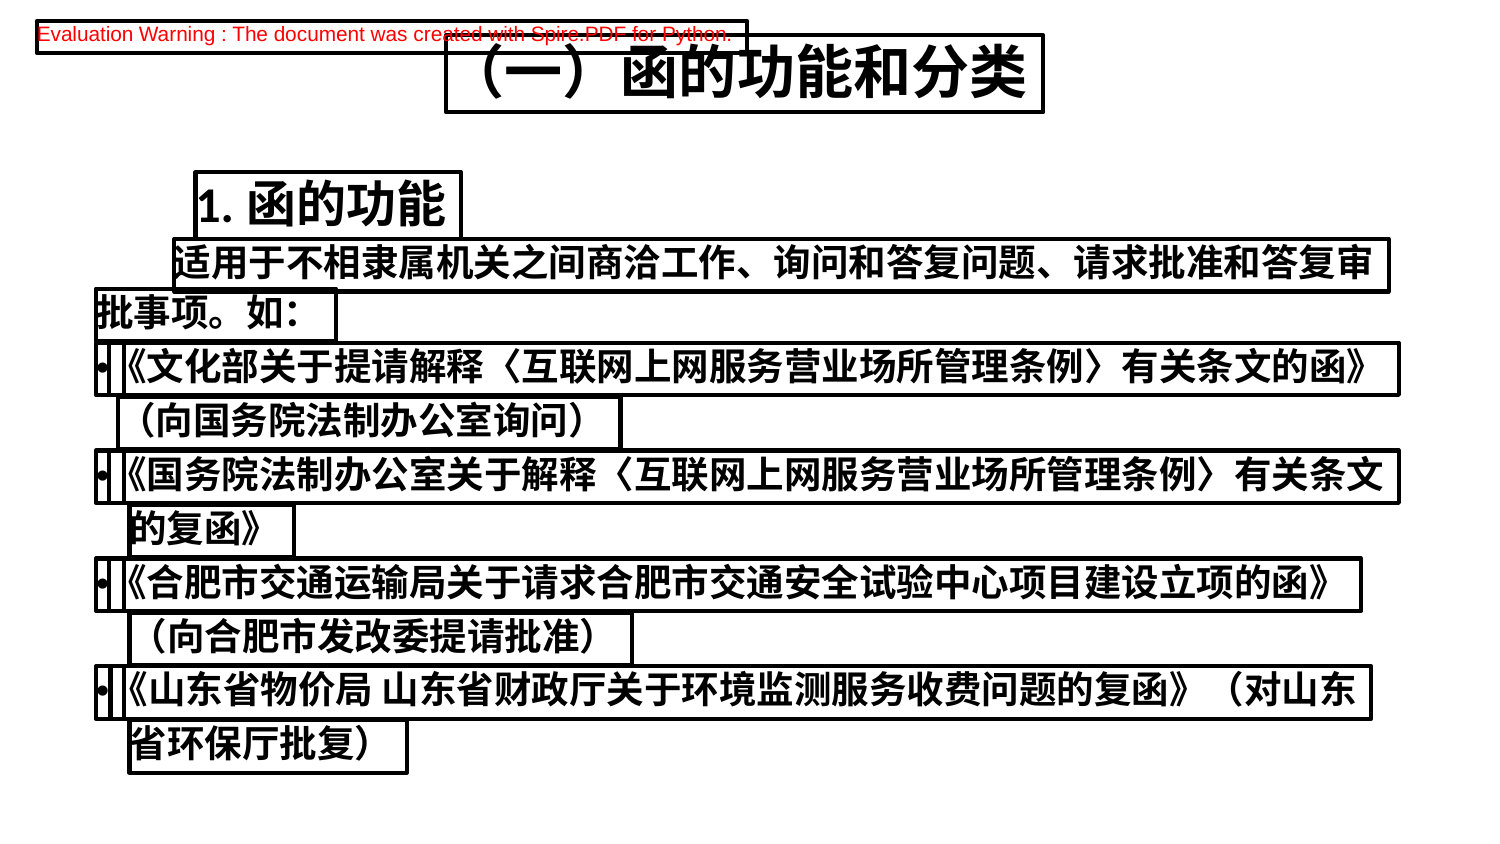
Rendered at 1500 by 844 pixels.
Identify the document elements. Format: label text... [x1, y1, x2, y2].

text_box 的复函》 [127, 502, 296, 556]
text_box 适用于不相隶属机关之间商洽工作、询问和答复问题、请求批准和答复审 [172, 237, 1391, 294]
text_box （向国务院法制办公室询问） [116, 395, 623, 448]
text_box • [94, 664, 108, 721]
text_box • [94, 556, 107, 613]
text_box 批事项。如： [94, 287, 338, 341]
text_box • [94, 341, 108, 397]
text_box 《文化部关于提请解释〈互联网上网服务营业场所管理条例〉有关条文的函》 [107, 341, 1401, 397]
text_box 《合肥市交通运输局关于请求合肥市交通安全试验中心项目建设立项的函》 [107, 556, 1363, 613]
text_box Evaluation Warning : The document was created with Spire.PDF for Python. [35, 19, 431, 55]
text_box 《国务院法制办公室关于解释〈互联网上网服务营业场所管理条例〉有关条文 [107, 448, 1401, 505]
picture [434, 17, 1065, 114]
text_box 1.函的功能 [193, 170, 463, 237]
text_box 《山东省物价局 山东省财政厅关于环境监测服务收费问题的复函》（对山东 [108, 664, 1373, 721]
text_box 省环保厅批复） [127, 718, 409, 775]
text_box • [94, 448, 108, 505]
text_box （向合肥市发改委提请批准） [127, 610, 634, 664]
